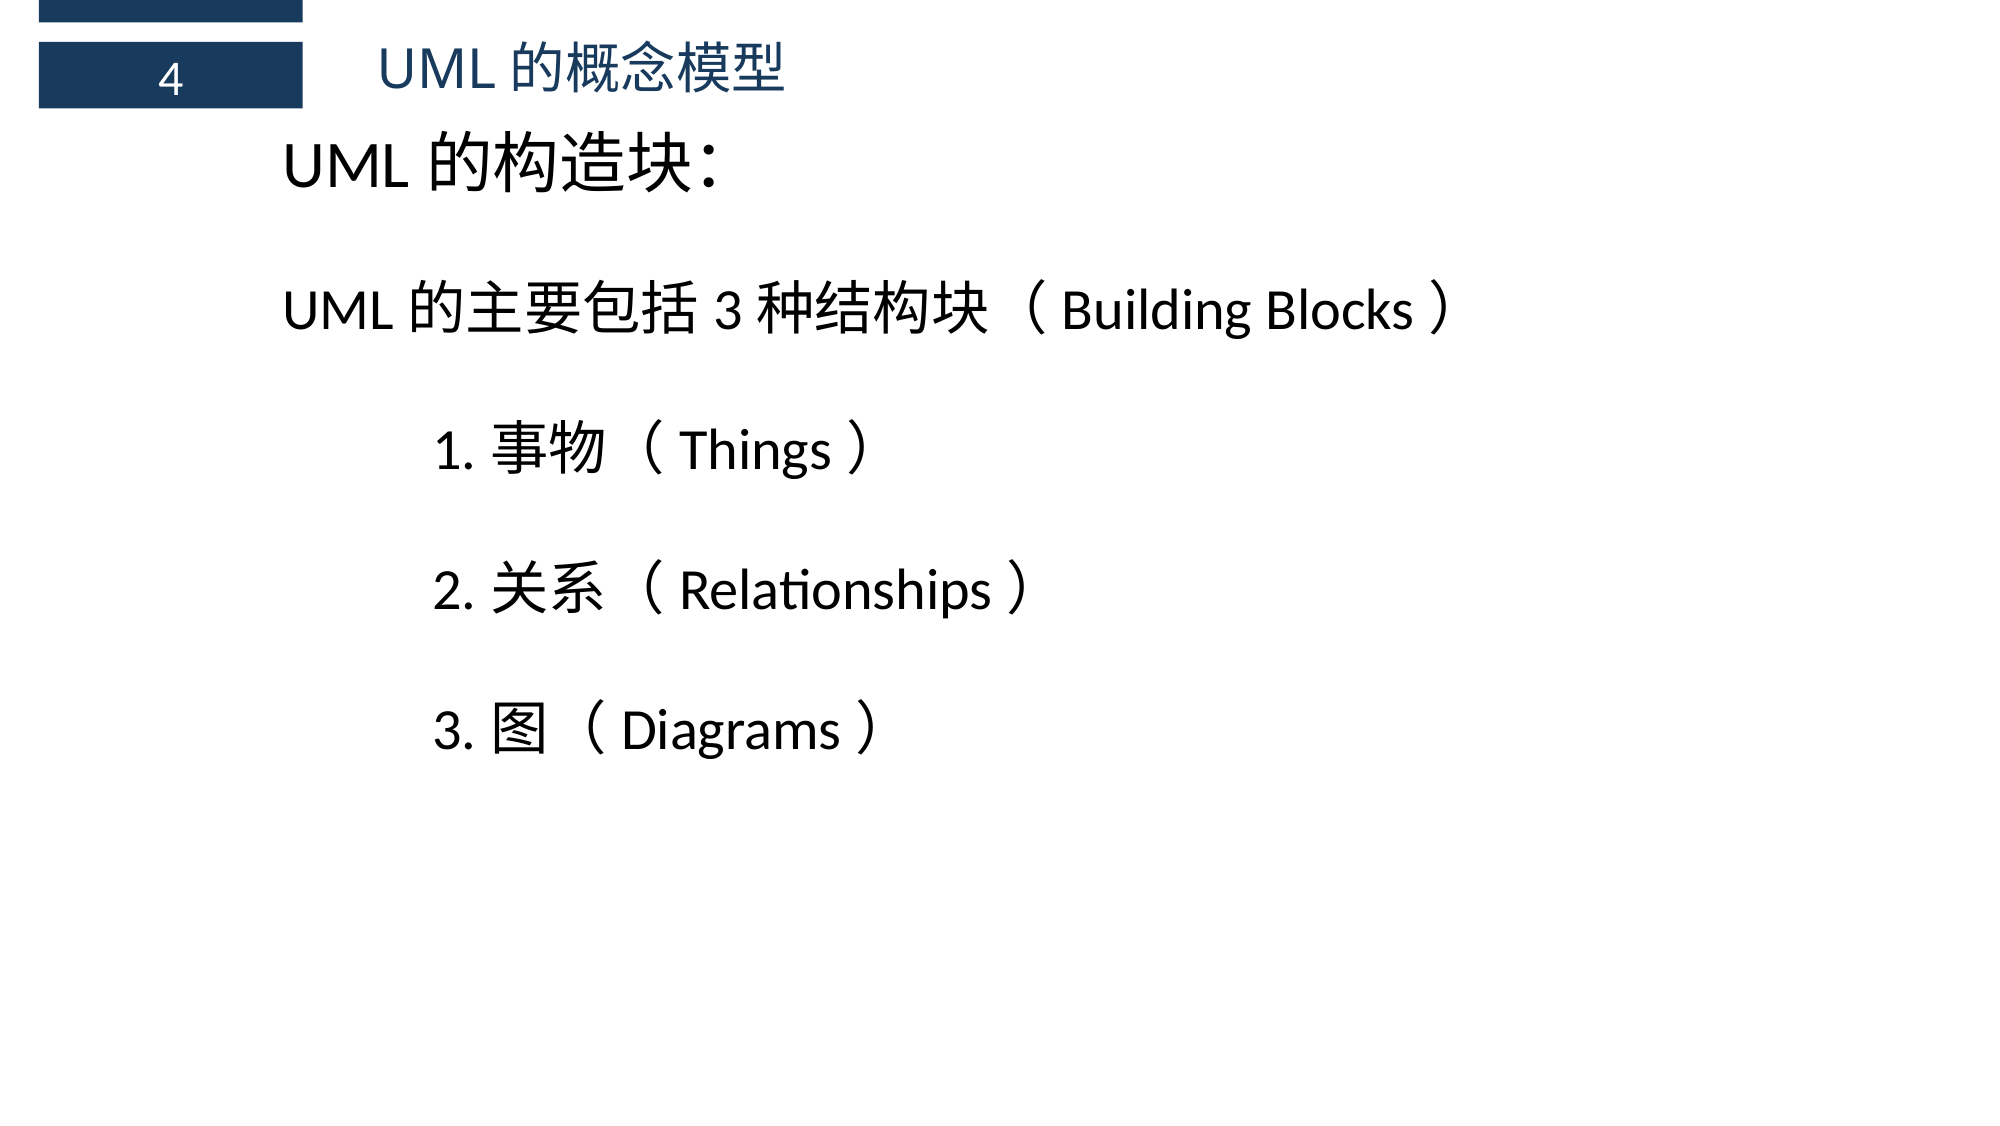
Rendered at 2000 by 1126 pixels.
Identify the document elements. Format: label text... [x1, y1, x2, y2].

text_box UML的构造块： UML的主要包括3种结构块（Building Blocks） 1.事物（Things） 2.关系（Relationships） 3.图（Diagrams） [267, 113, 1609, 769]
text_box UML的概念模型 [361, 26, 1355, 108]
text_box [37, 0, 305, 24]
text_box 4 [37, 40, 305, 111]
